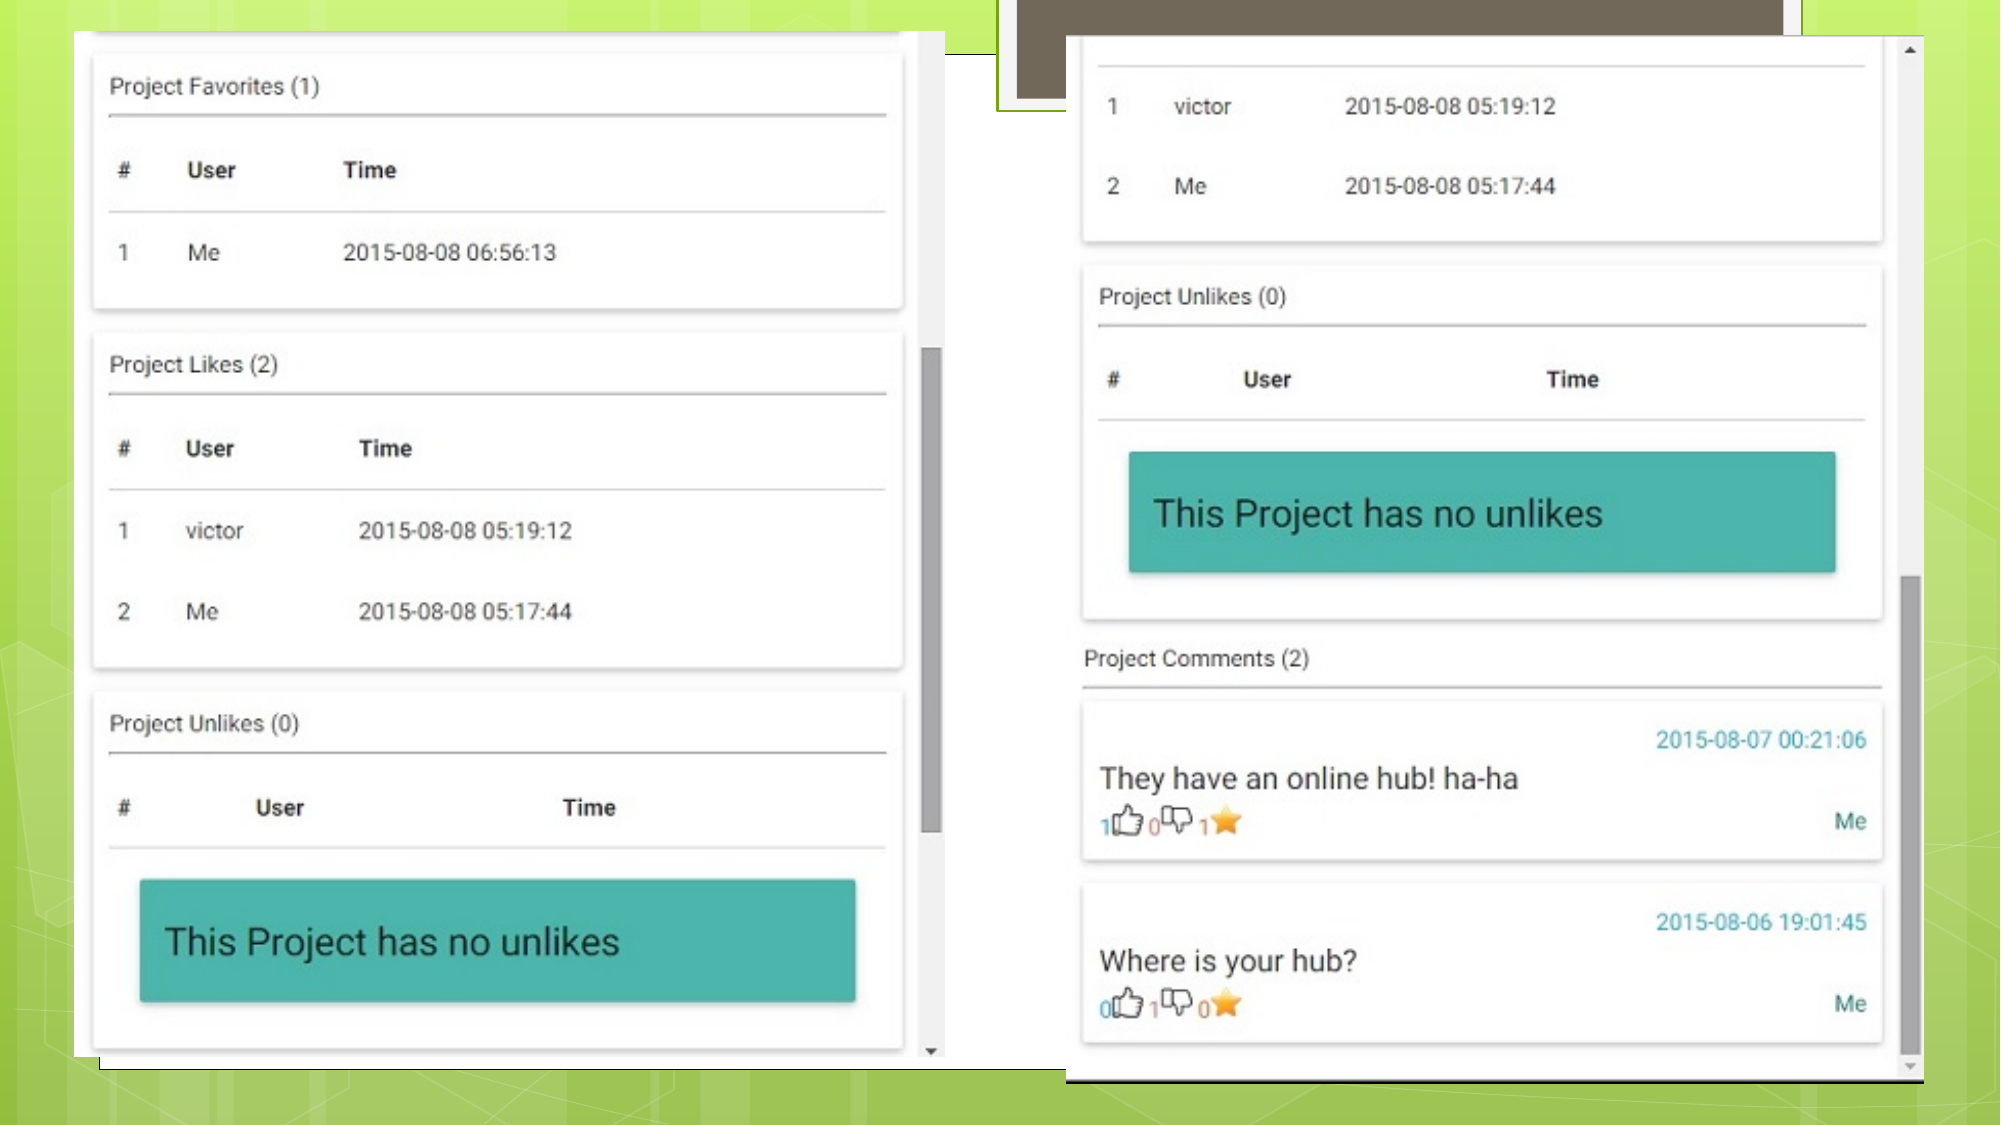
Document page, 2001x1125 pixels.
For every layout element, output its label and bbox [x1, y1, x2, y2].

picture [74, 31, 945, 1057]
picture [1066, 34, 1924, 1084]
